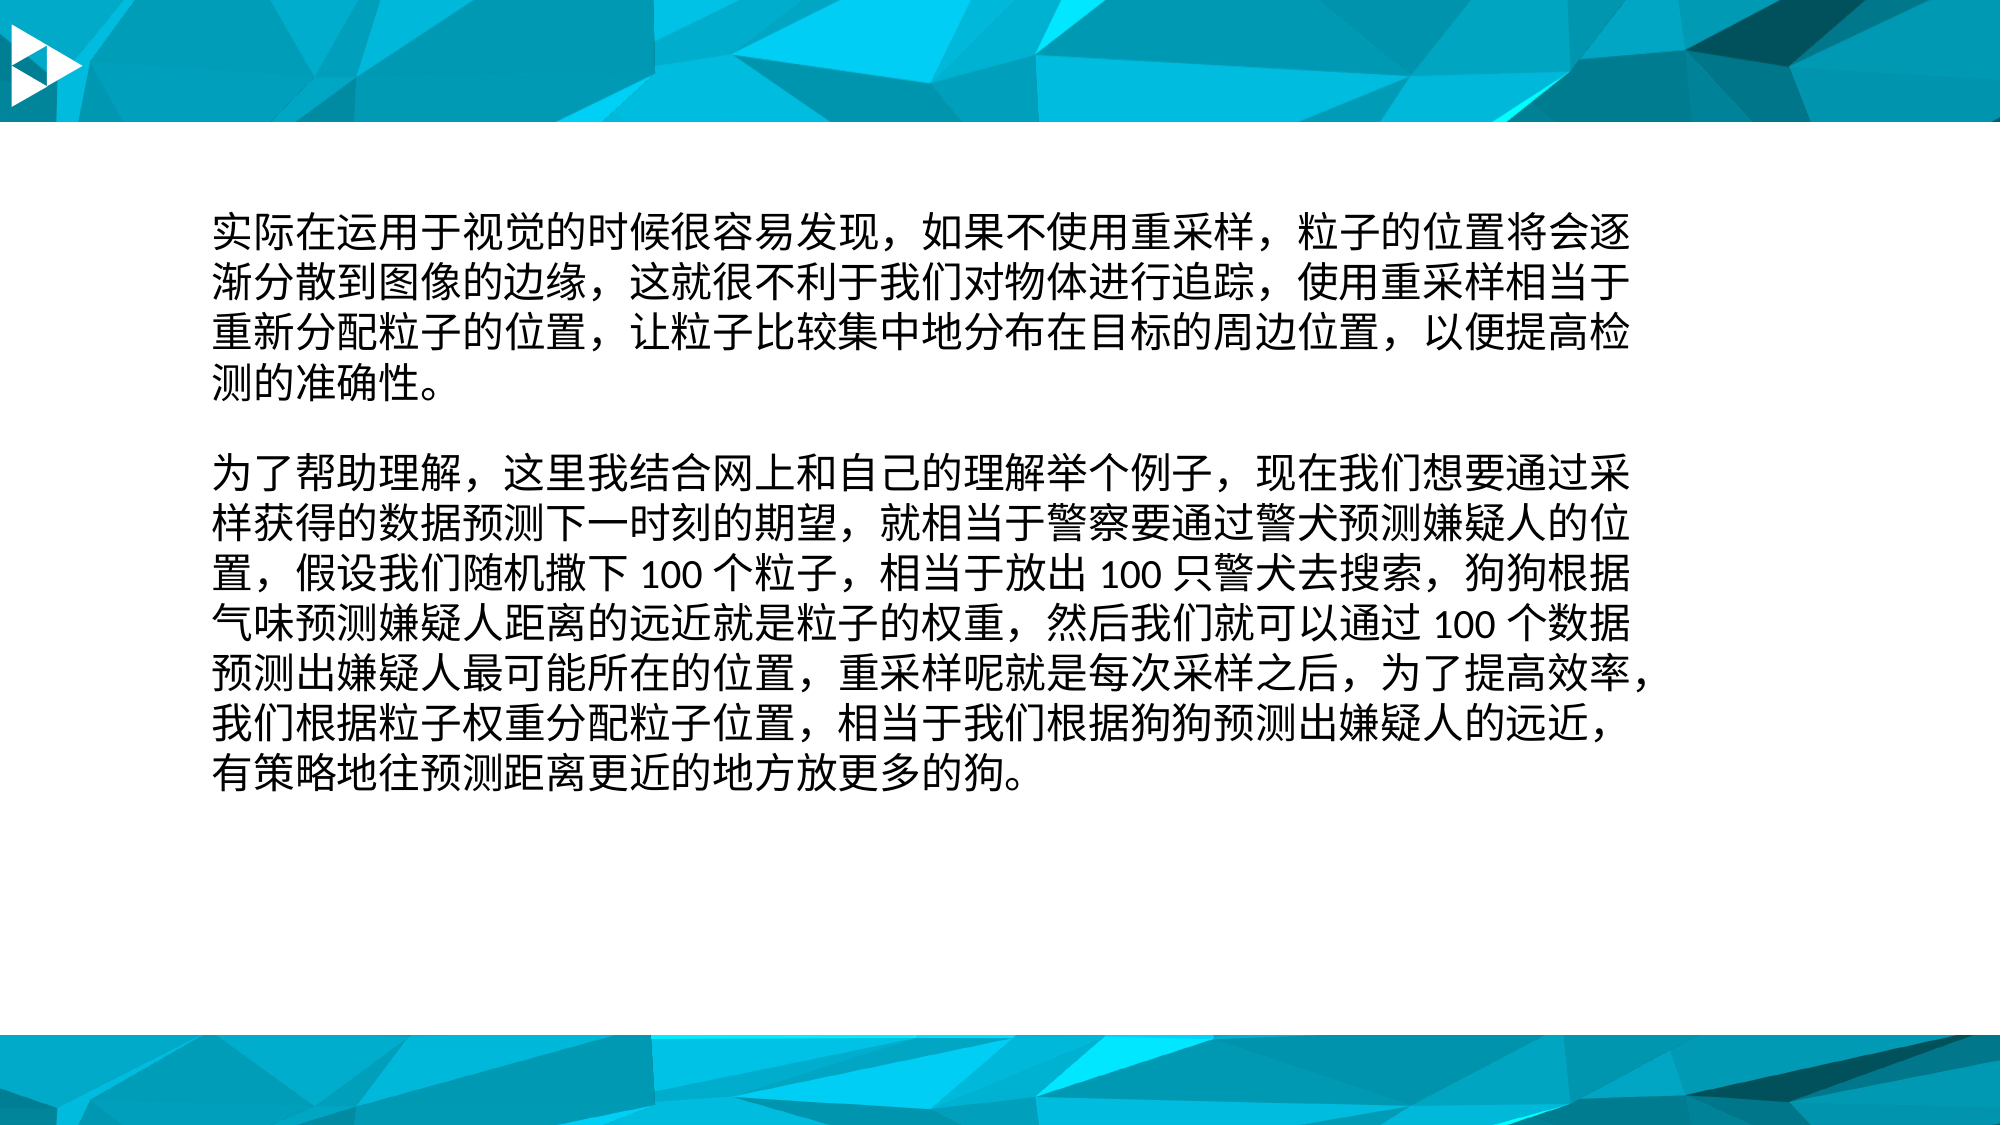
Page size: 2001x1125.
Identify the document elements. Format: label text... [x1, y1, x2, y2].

picture [0, 1035, 2000, 1125]
picture [0, 0, 2000, 122]
text_box 为了帮助理解，这里我结合网上和自己的理解举个例子，现在我们想要通过采样获得的数据预测下一时刻的期望，就相当于警察要通过警犬预测嫌疑人的位置，假设我们随机撒下100个粒子，相当于放出100只警犬去搜索，狗狗根据气味预测嫌疑人距离的远近就是粒子的权重，然后我们就可以通过100个数据预测出嫌疑人最可能所在的位置，重采样呢就是每次采样之后，为了提高效率，我们根据粒子权重分配粒子位置，相当于我们根据狗狗预测出嫌疑人的远近，有策略地往预测距离更近的地方放更多的狗。 [196, 439, 1663, 804]
text_box 实际在运用于视觉的时候很容易发现，如果不使用重采样，粒子的位置将会逐渐分散到图像的边缘，这就很不利于我们对物体进行追踪，使用重采样相当于重新分配粒子的位置，让粒子比较集中地分布在目标的周边位置，以便提高检测的准确性。 [196, 198, 1663, 414]
